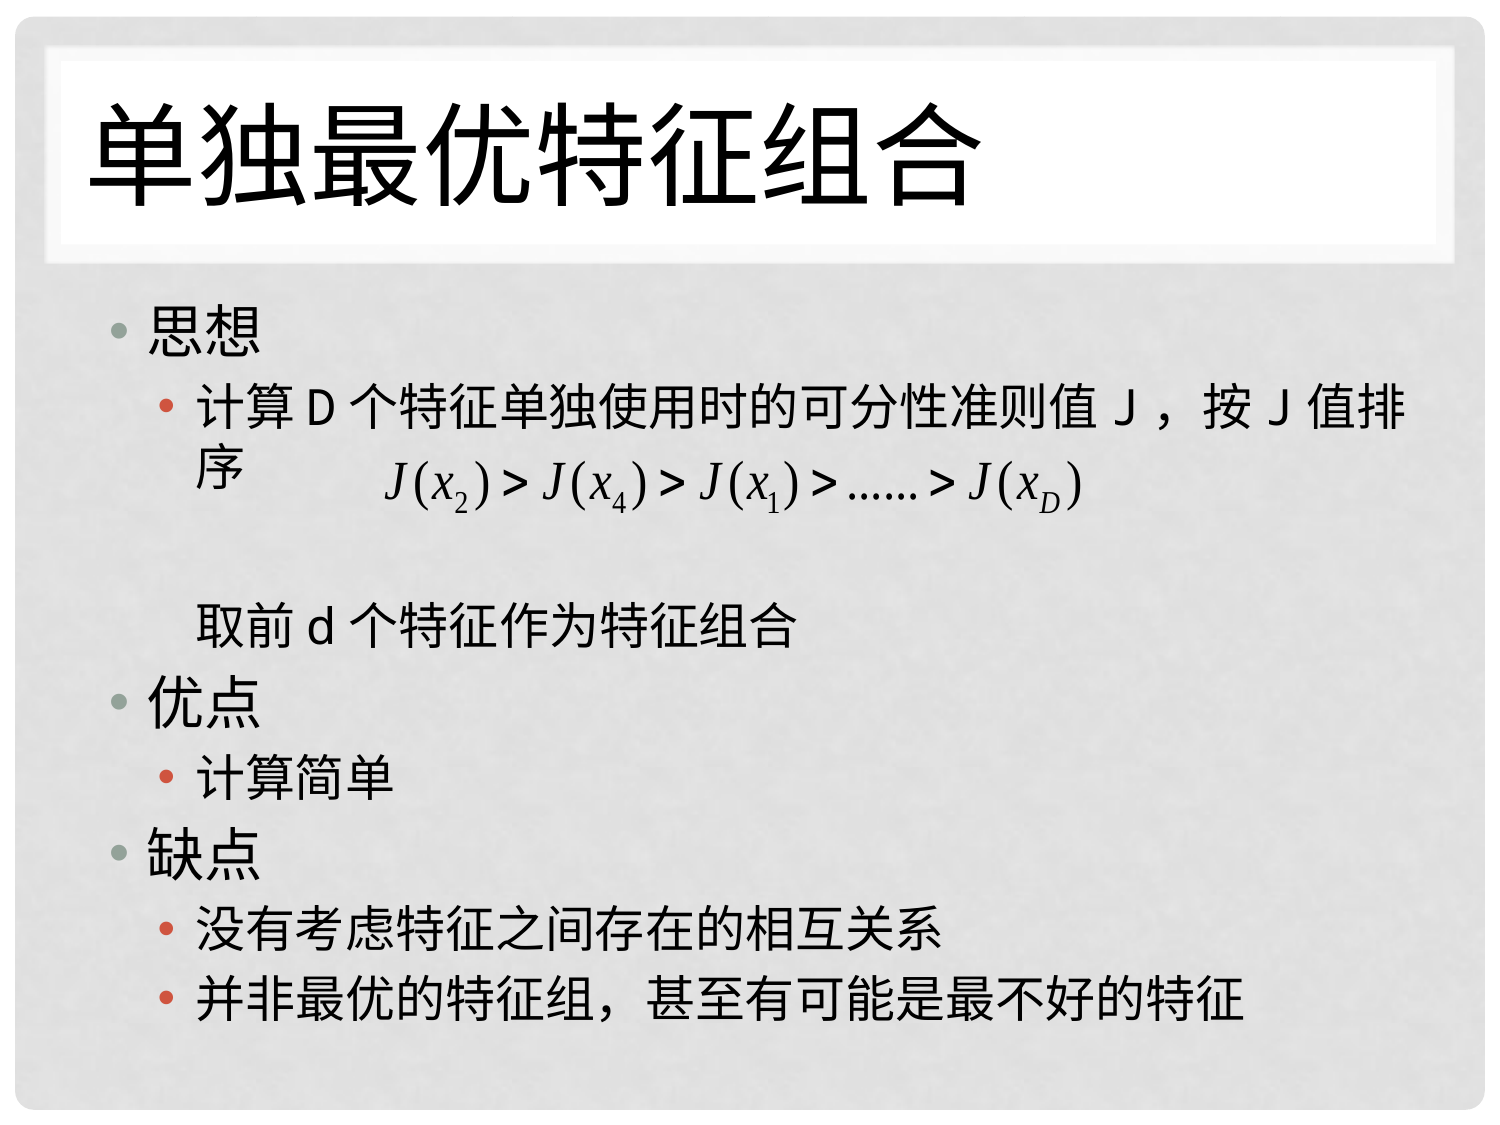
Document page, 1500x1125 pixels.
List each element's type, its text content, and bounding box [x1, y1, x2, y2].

title 单独最优特征组合 [69, 66, 1425, 238]
list 思想 计算D个特征单独使用时的可分性准则值J，按J值排序 取前d个特征作为特征组合 优点 计算简单 缺点 没有考虑特征之间存在的相互关系 并非最优的特征组，甚至有可能是最不好的特征 [75, 287, 1425, 1005]
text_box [374, 444, 1091, 528]
